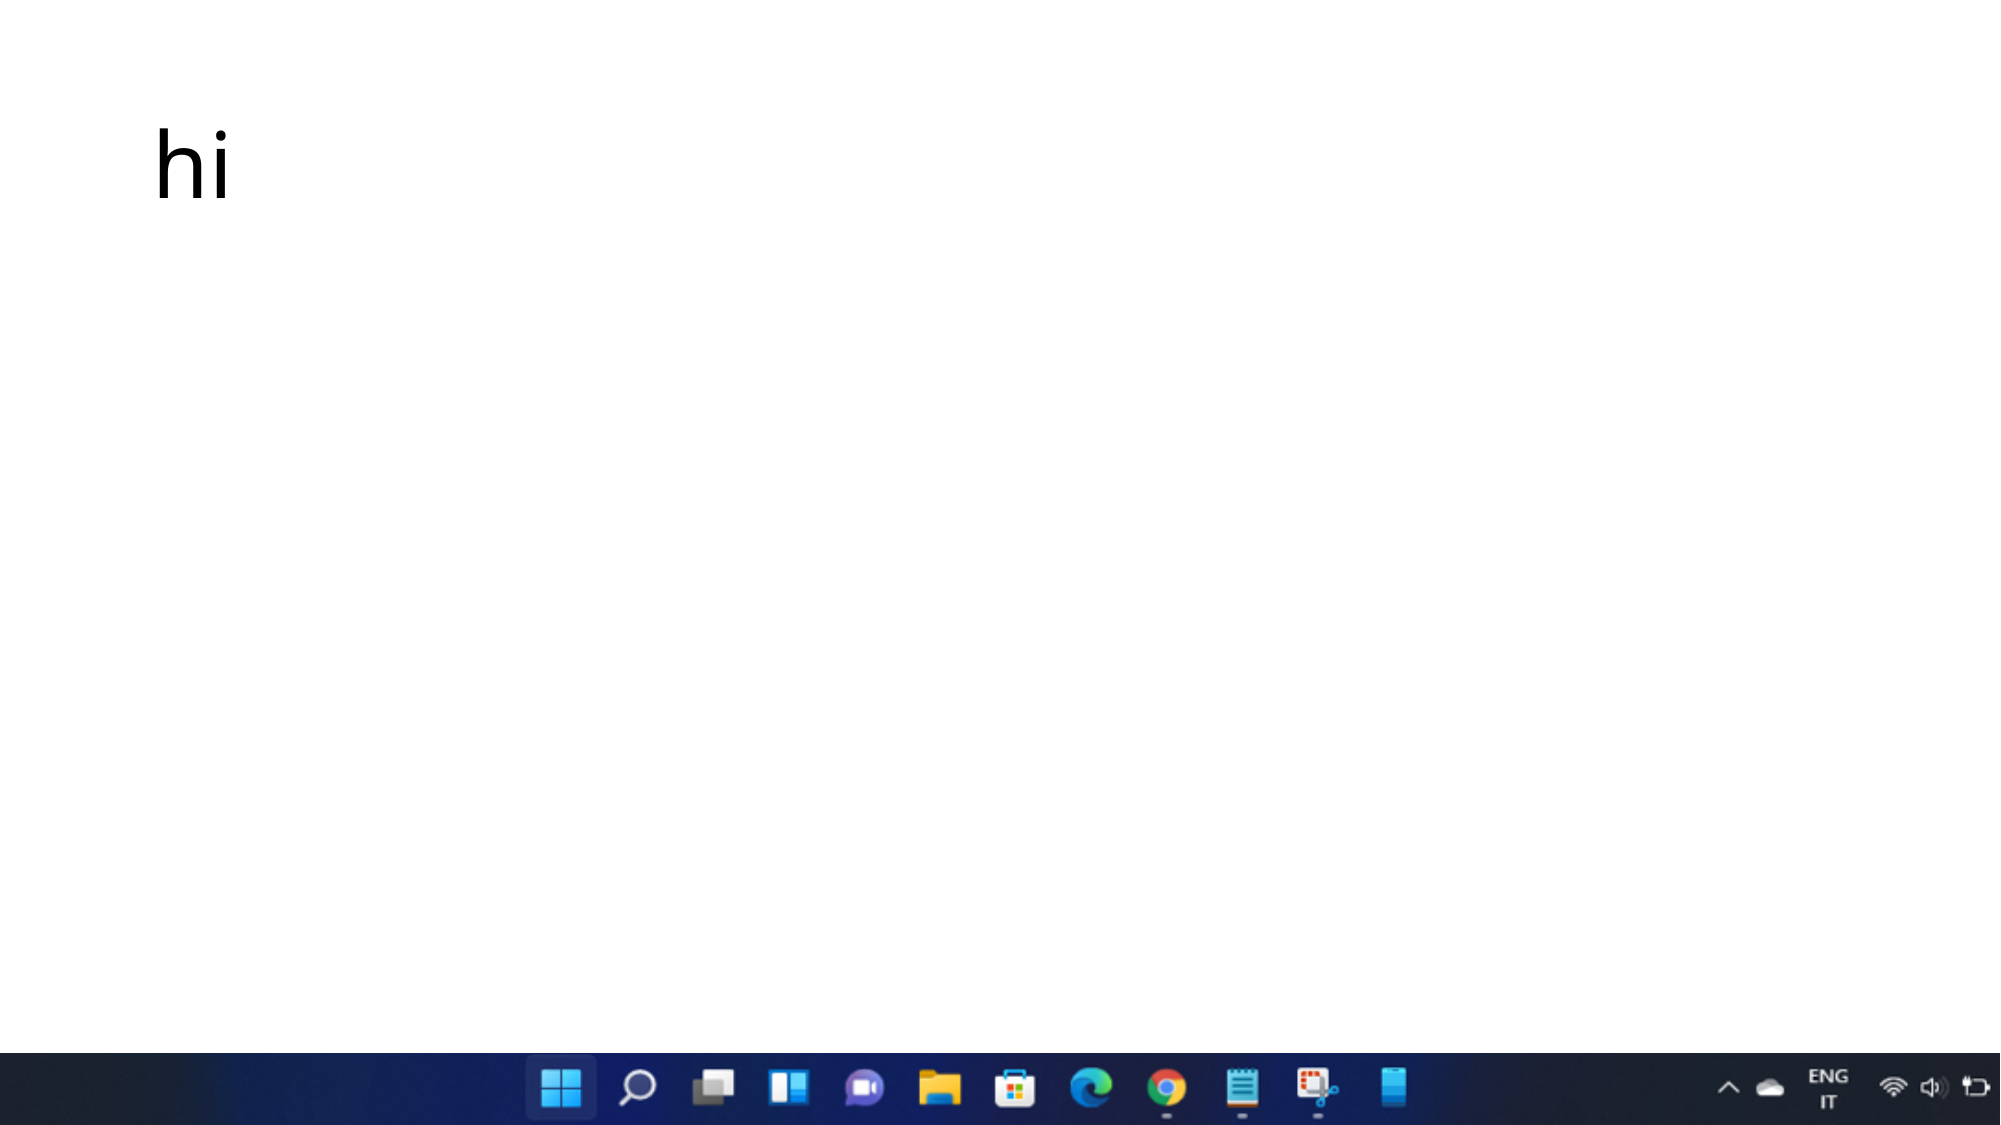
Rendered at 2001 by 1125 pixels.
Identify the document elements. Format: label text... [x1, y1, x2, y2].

title hi [137, 59, 1863, 278]
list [0, 1053, 2000, 1125]
